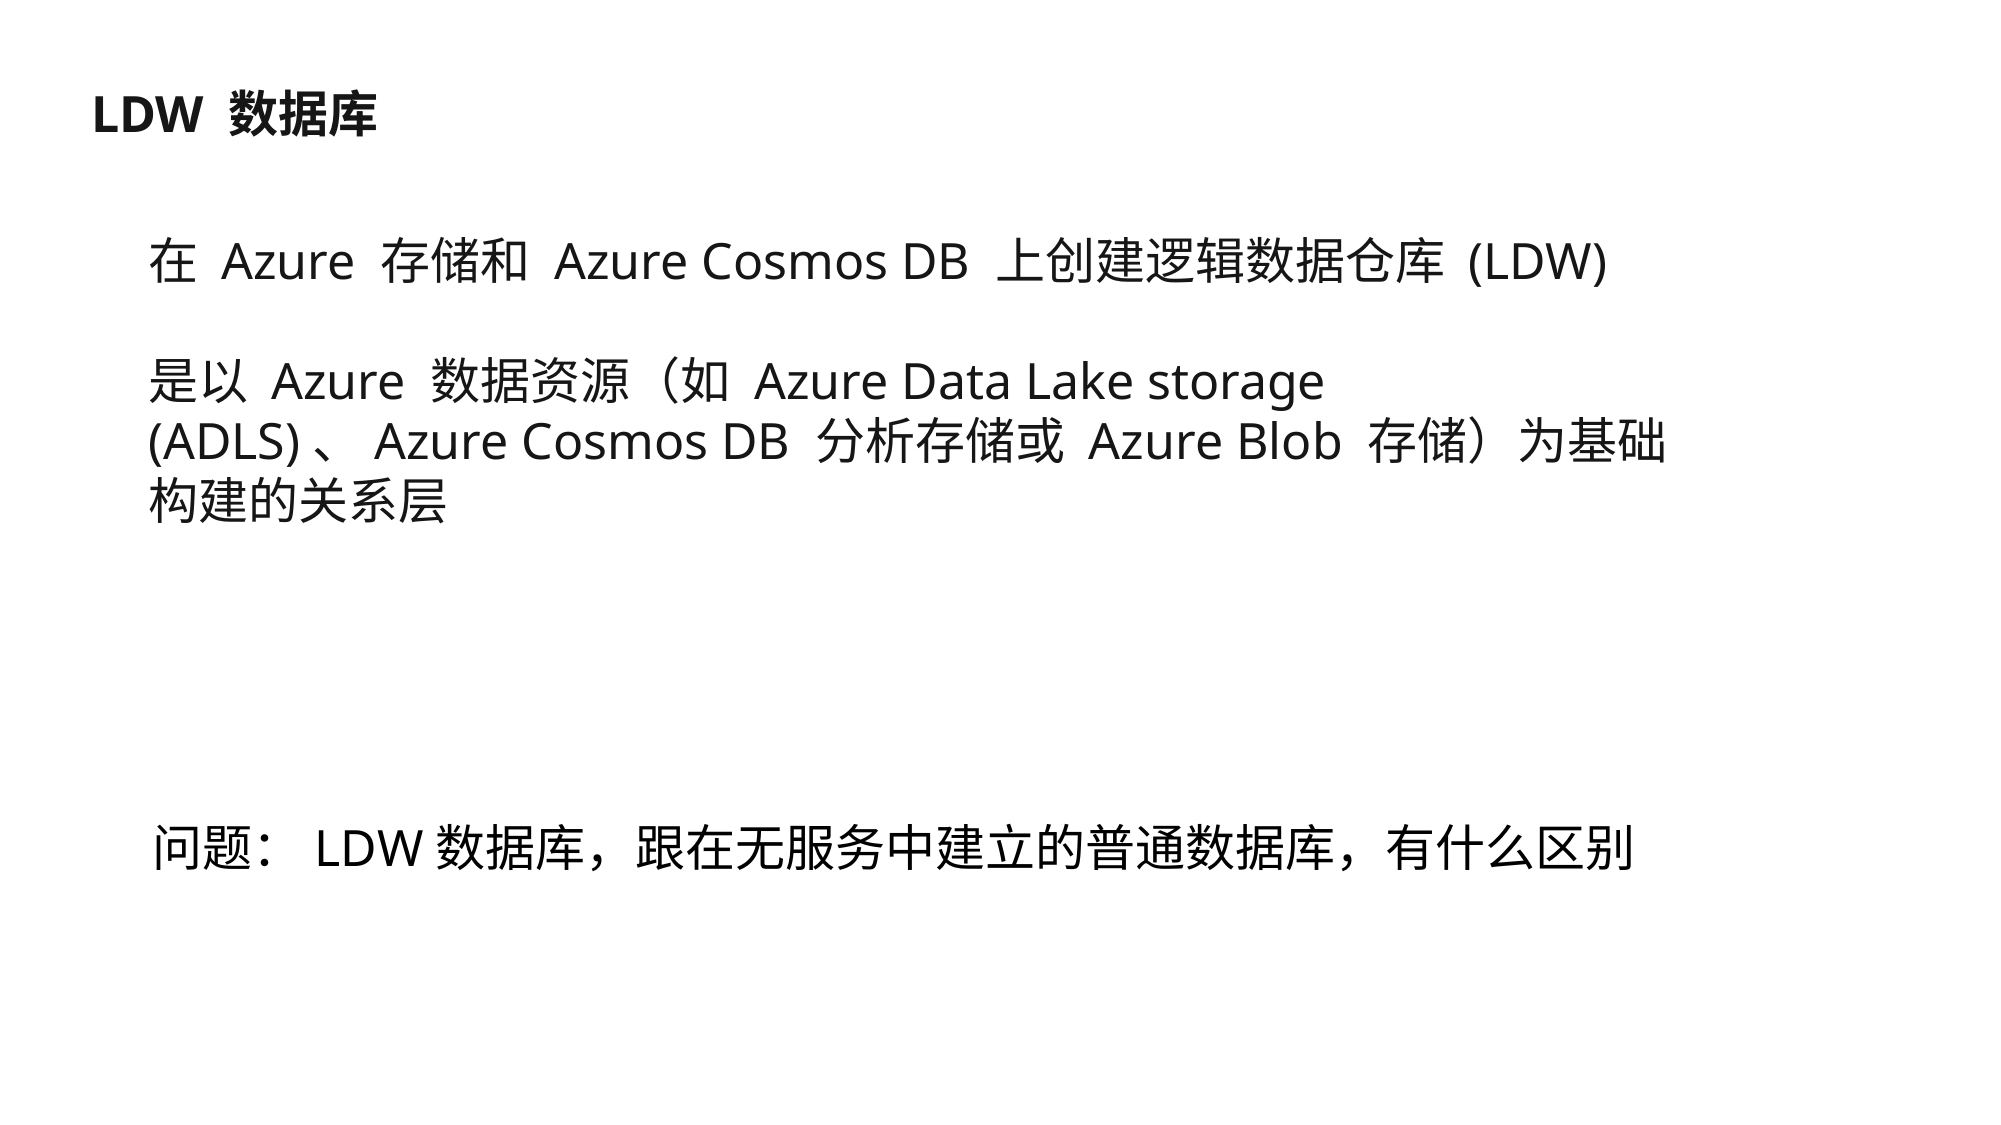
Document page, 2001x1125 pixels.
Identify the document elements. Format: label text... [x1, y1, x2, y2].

text_box 问题：LDW数据库，跟在无服务中建立的普通数据库，有什么区别 [138, 809, 1651, 885]
text_box 在 Azure 存储和 Azure Cosmos DB 上创建逻辑数据仓库 (LDW) 是以 Azure 数据资源（如 Azure Data Lake storage (ADLS)、Azure Cosmos DB 分析存储或 Azure Blob 存储）为基础构建的关系层 [133, 222, 1691, 538]
text_box LDW 数据库 [76, 75, 1076, 150]
